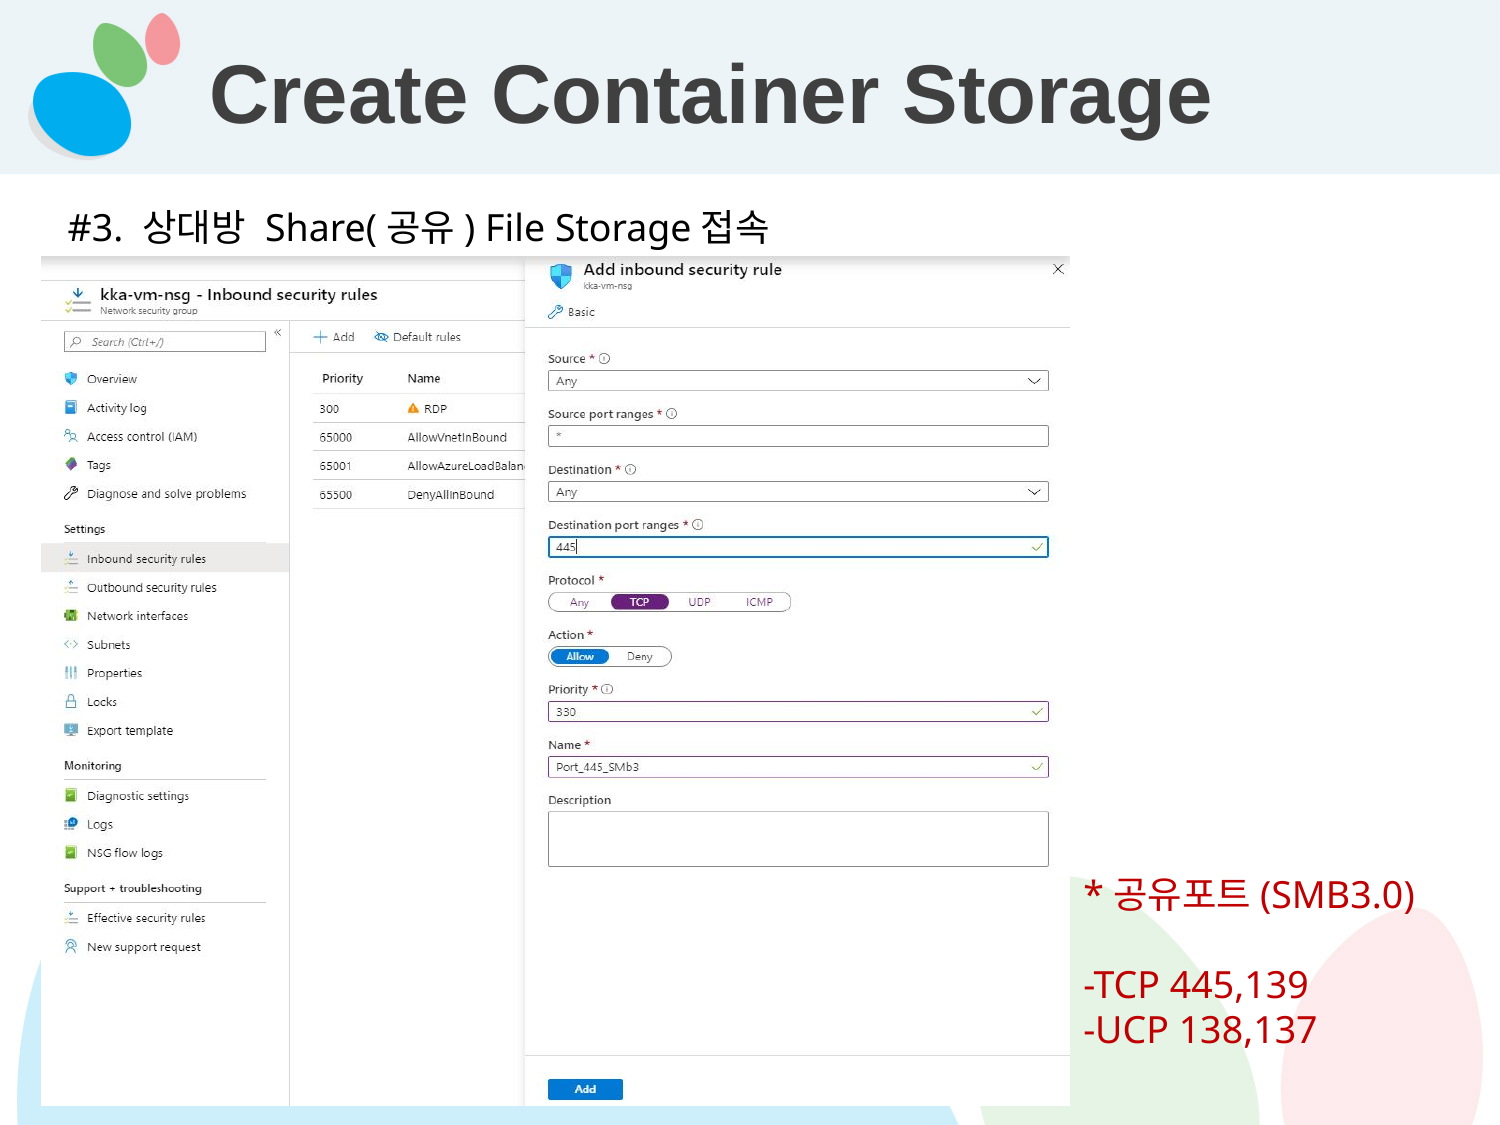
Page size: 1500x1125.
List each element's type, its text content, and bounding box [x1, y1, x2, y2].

text_box #3. 상대방 Share(공유) File Storage접속 [53, 196, 785, 255]
picture [0, 0, 1500, 1125]
text_box *공유포트(SMB3.0) -TCP 445,139 -UCP 138,137 [1074, 863, 1430, 1104]
title Create Container Storage [194, 2, 1500, 179]
